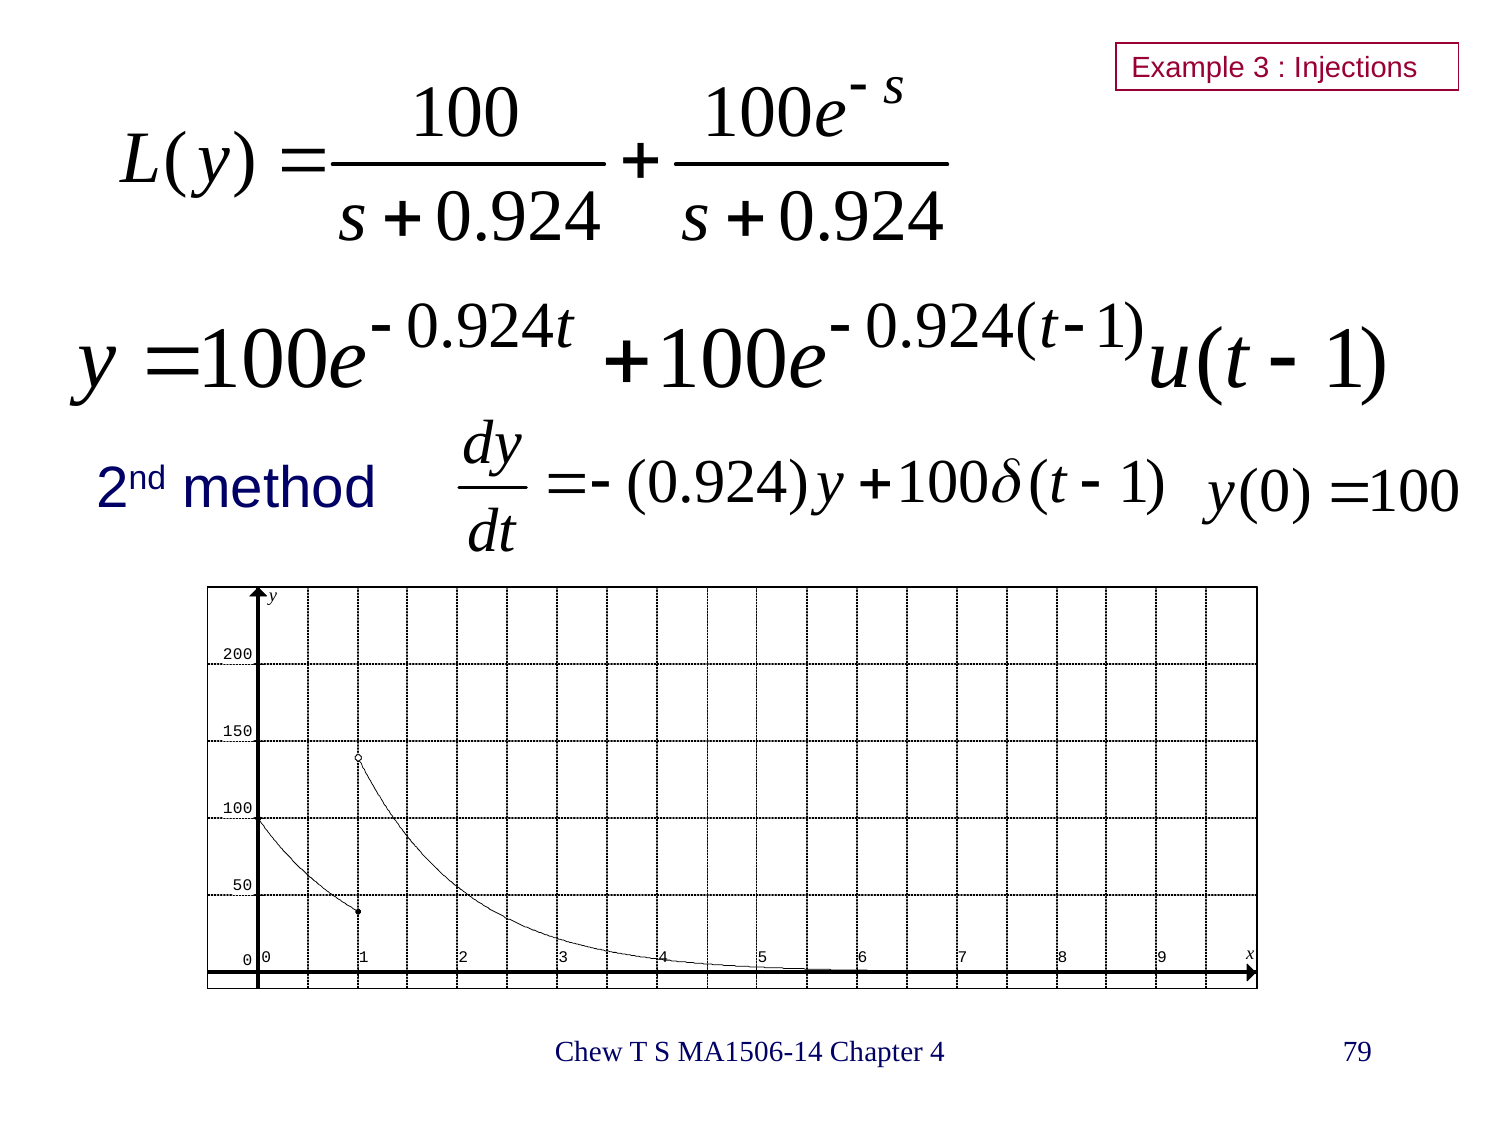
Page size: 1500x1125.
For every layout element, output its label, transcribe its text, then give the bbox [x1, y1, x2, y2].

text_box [1198, 461, 1464, 531]
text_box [64, 290, 1395, 414]
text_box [114, 54, 954, 248]
footer Chew T S MA1506-14 Chapter 4 [512, 1024, 988, 1101]
slide_number 79 [1074, 1024, 1388, 1101]
text_box 2nd method [81, 441, 393, 526]
picture [206, 585, 1259, 990]
title Example 3 : Injections [1115, 42, 1459, 91]
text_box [454, 410, 1170, 558]
